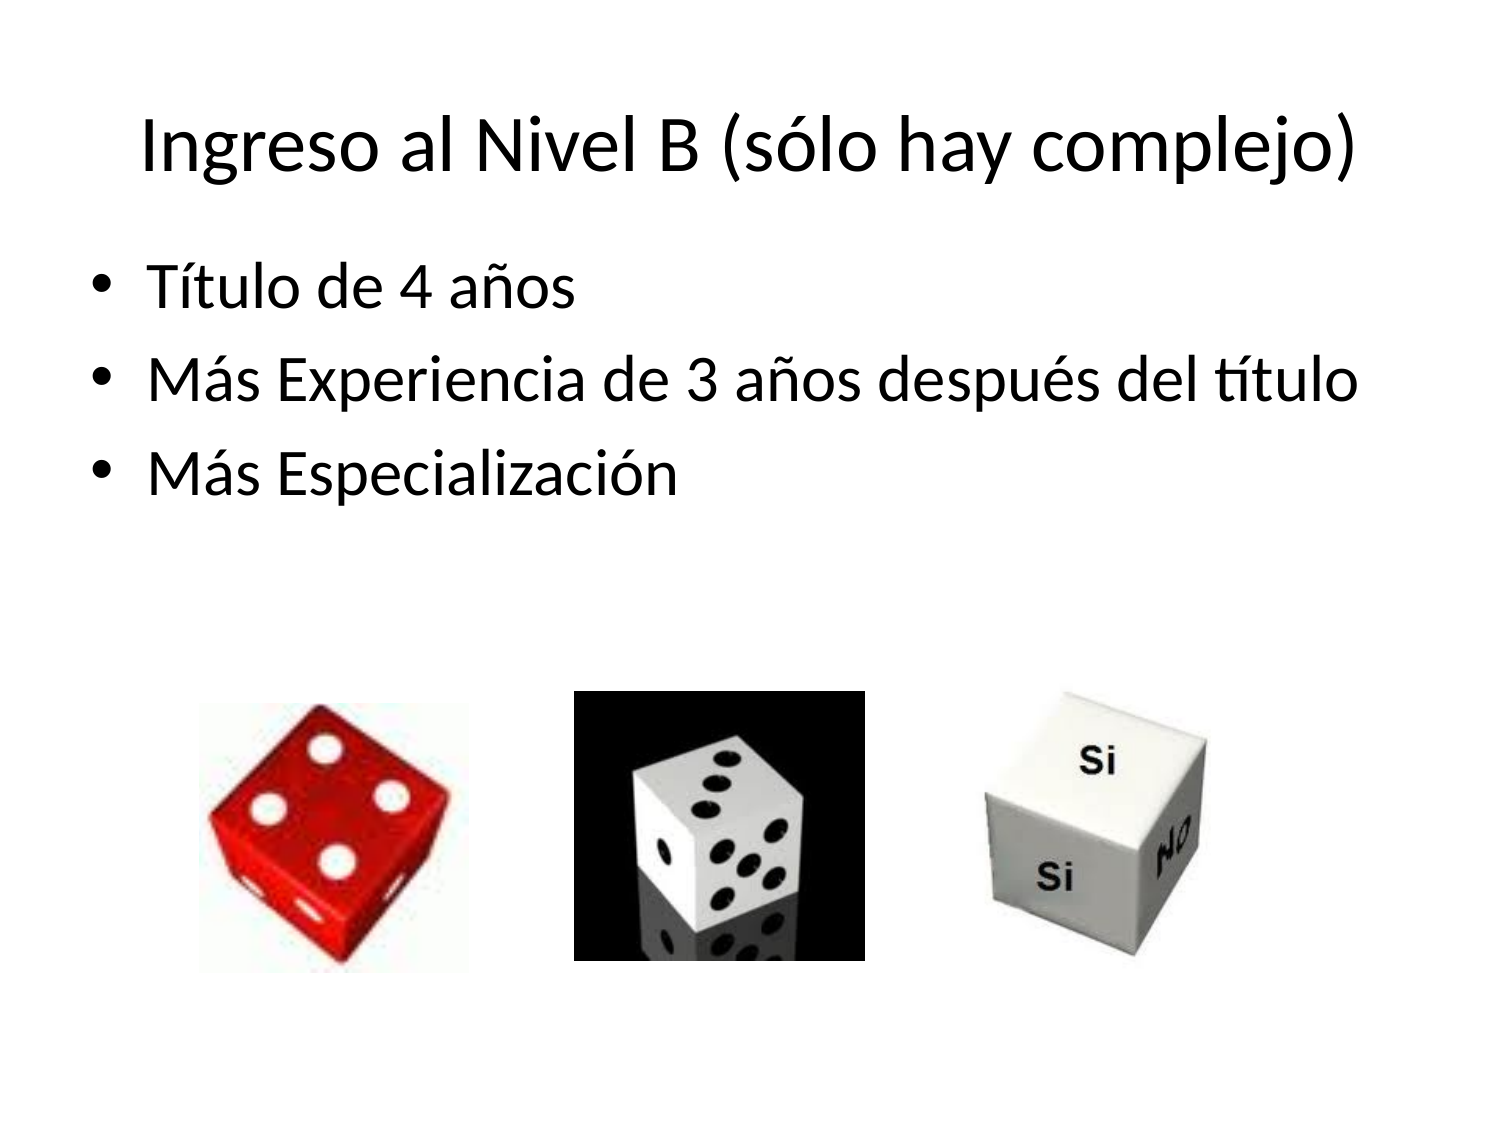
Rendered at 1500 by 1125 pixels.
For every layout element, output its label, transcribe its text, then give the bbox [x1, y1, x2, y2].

title Ingreso al Nivel B (sólo hay complejo) [75, 45, 1425, 233]
picture [960, 667, 1251, 1001]
list Título de 4 años Más Experiencia de 3 años después del título Más Especialización [75, 234, 1425, 1005]
picture [198, 702, 469, 973]
picture [573, 691, 866, 961]
